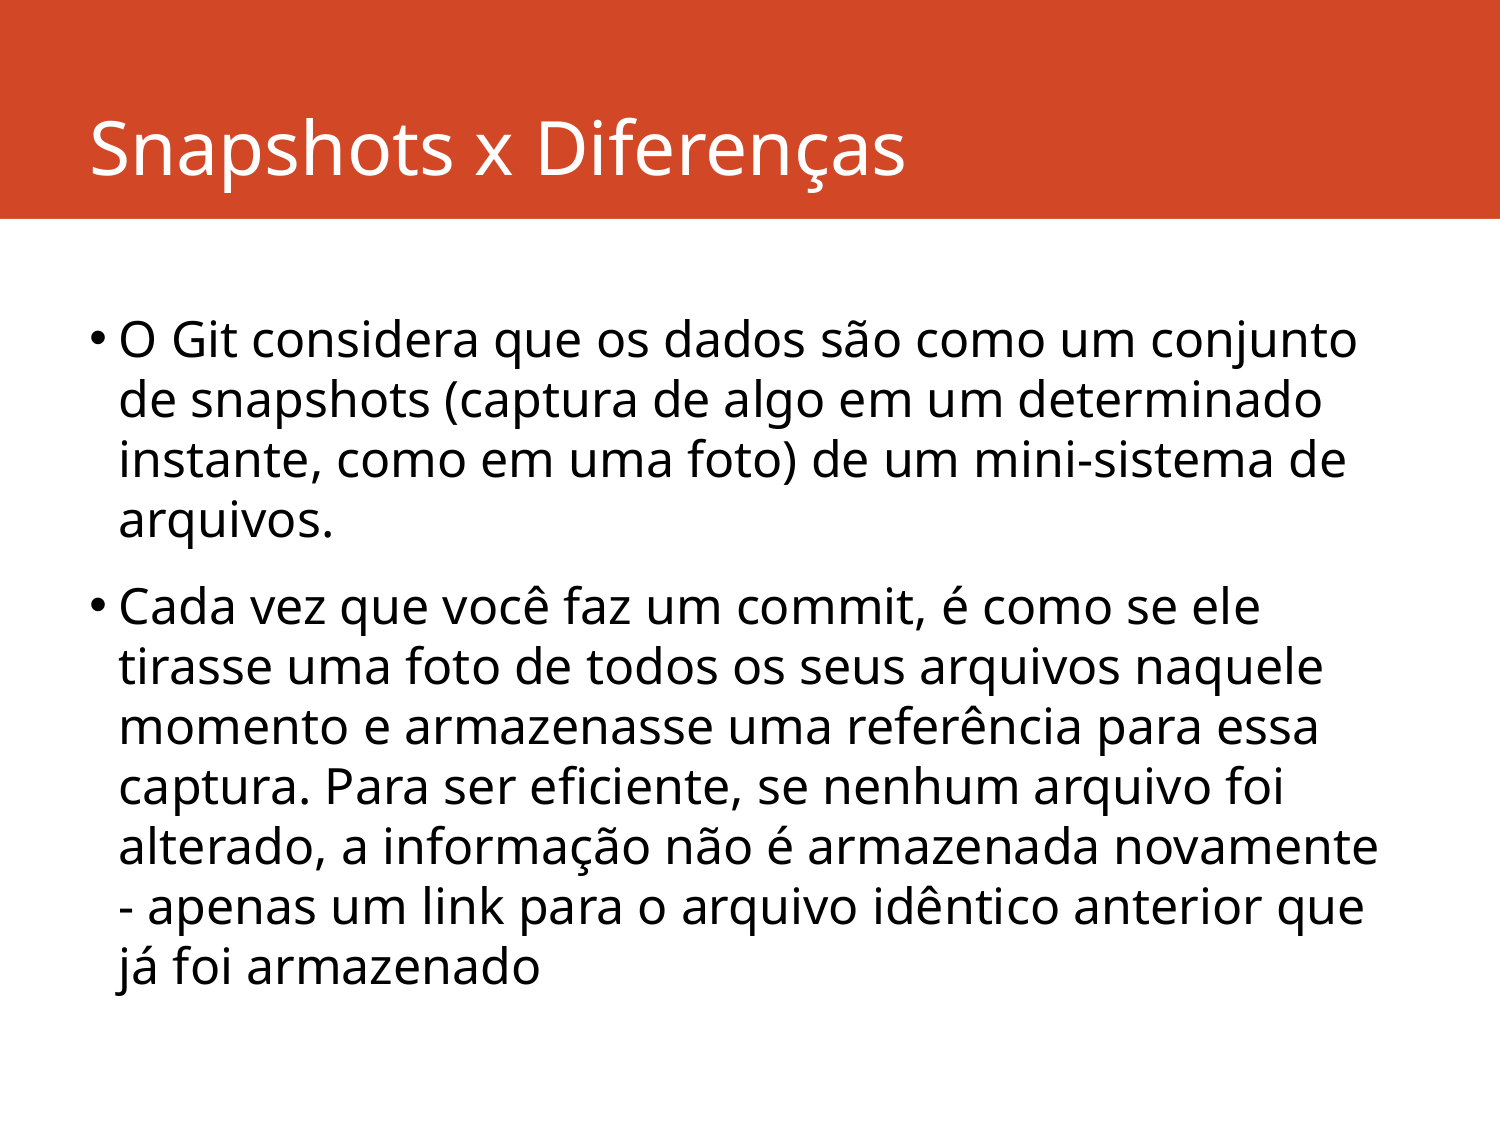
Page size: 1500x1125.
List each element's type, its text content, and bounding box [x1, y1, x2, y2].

list O Git considera que os dados são como um conjunto de snapshots (captura de algo em um determinado instante, como em uma foto) de um mini-sistema de arquivos. Cada vez que você faz um commit, é como se ele tirasse uma foto de todos os seus arquivos naquele momento e armazenasse uma referência para essa captura. Para ser eficiente, se nenhum arquivo foi alterado, a informação não é armazenada novamente - apenas um link para o arquivo idêntico anterior que já foi armazenado [74, 299, 1397, 1014]
title Snapshots x Diferenças [74, 0, 1397, 199]
